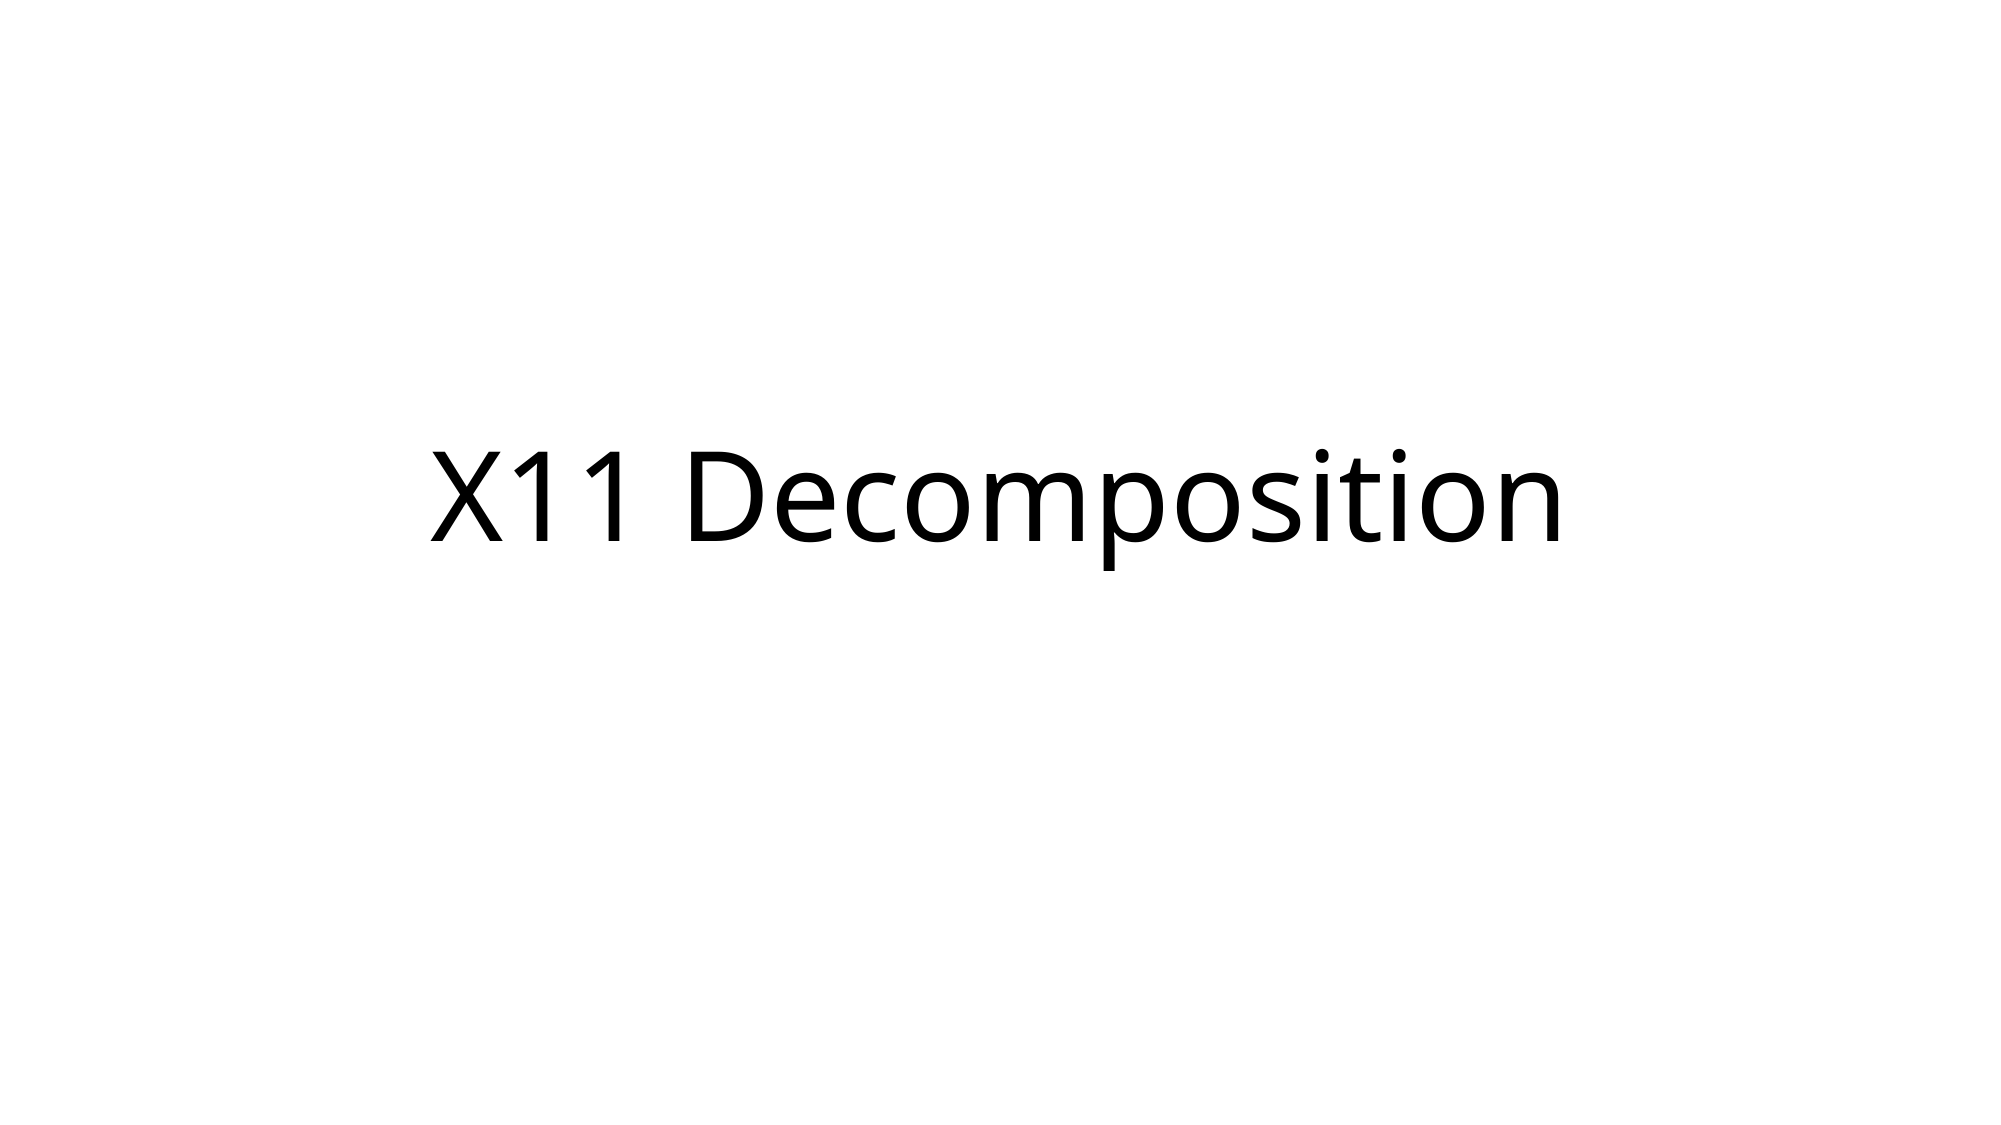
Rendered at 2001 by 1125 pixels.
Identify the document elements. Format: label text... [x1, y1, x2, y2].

title X11 Decomposition [249, 184, 1750, 576]
